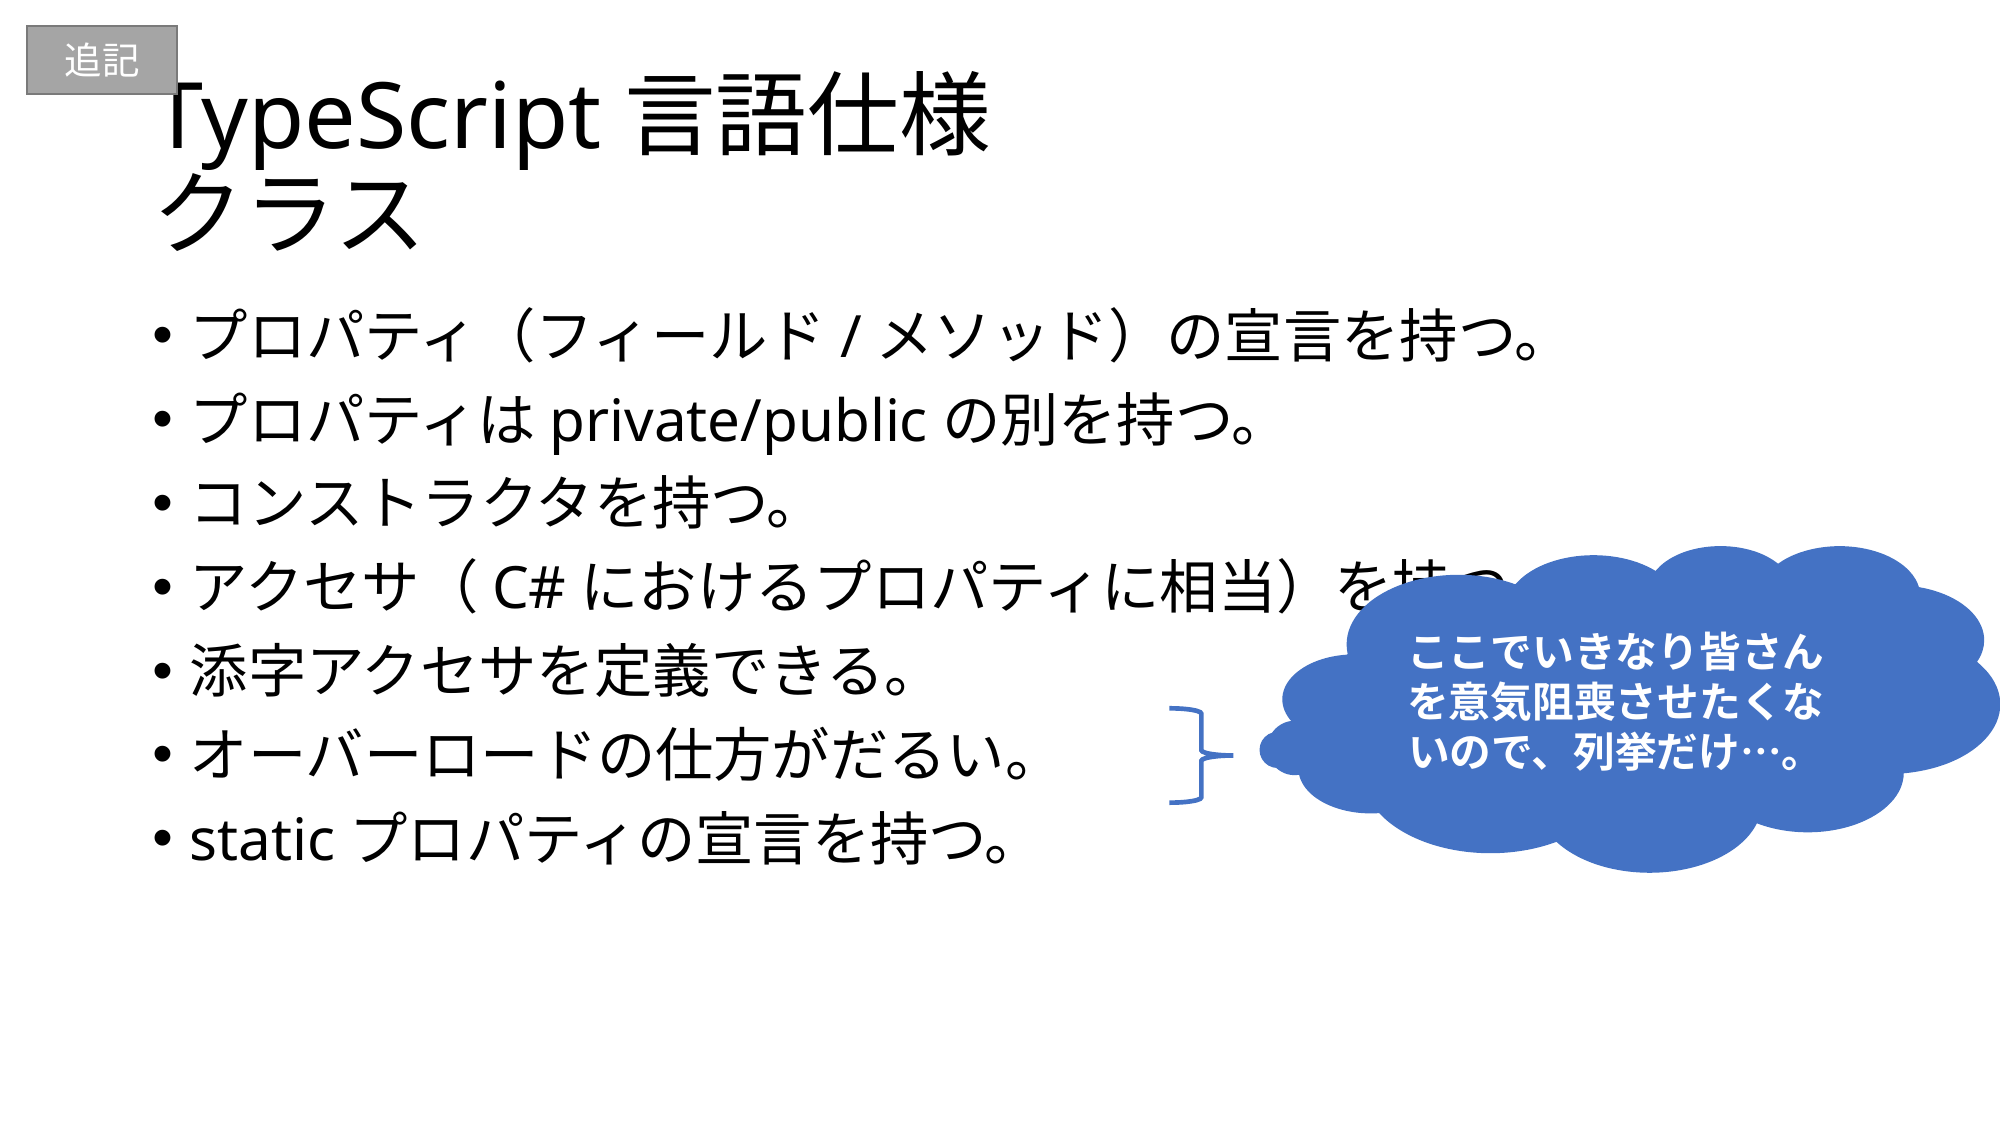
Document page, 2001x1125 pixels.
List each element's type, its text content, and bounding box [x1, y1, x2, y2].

text_box [1169, 706, 1234, 805]
text_box ここでいきなり皆さんを意気阻喪させたくないので、列挙だけ…。 [1258, 545, 2000, 874]
text_box 追記 [26, 25, 178, 95]
title TypeScript言語仕様 クラス [137, 59, 1863, 278]
list プロパティ（フィールド/メソッド）の宣言を持つ。 プロパティはprivate/publicの別を持つ。 コンストラクタを持つ。 アクセサ（C#におけるプロパティに相当）を持つ。 添字アクセサを定義できる。 オーバーロードの仕方がだるい。 staticプロパティの宣言を持つ。 [137, 299, 1863, 1014]
